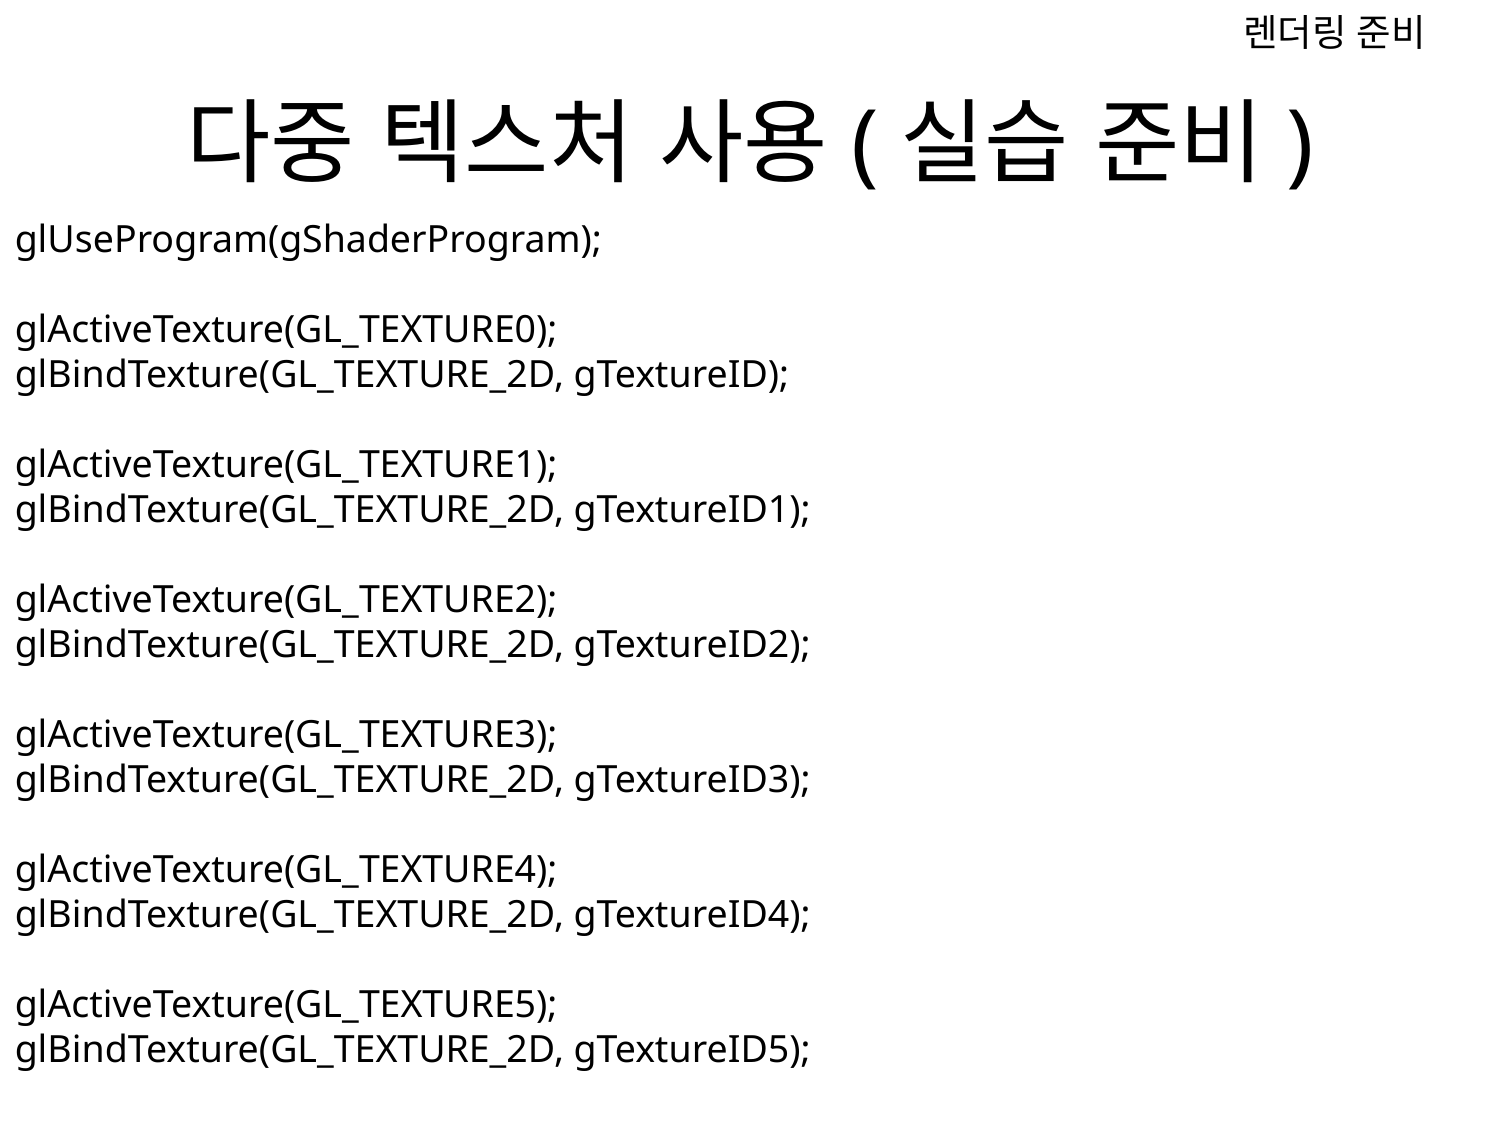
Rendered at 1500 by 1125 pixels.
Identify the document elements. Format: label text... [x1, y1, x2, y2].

text_box glUseProgram(gShaderProgram); glActiveTexture(GL_TEXTURE0); glBindTexture(GL_TEXTURE_2D, gTextureID); glActiveTexture(GL_TEXTURE1); glBindTexture(GL_TEXTURE_2D, gTextureID1); glActiveTexture(GL_TEXTURE2); glBindTexture(GL_TEXTURE_2D, gTextureID2); glActiveTexture(GL_TEXTURE3); glBindTexture(GL_TEXTURE_2D, gTextureID3); glActiveTexture(GL_TEXTURE4); glBindTexture(GL_TEXTURE_2D, gTextureID4); glActiveTexture(GL_TEXTURE5); glBindTexture(GL_TEXTURE_2D, gTextureID5); [0, 208, 1500, 1078]
title 다중 텍스처 사용(실습 준비) [75, 45, 1425, 208]
text_box 렌더링 준비 [1228, 1, 1500, 61]
